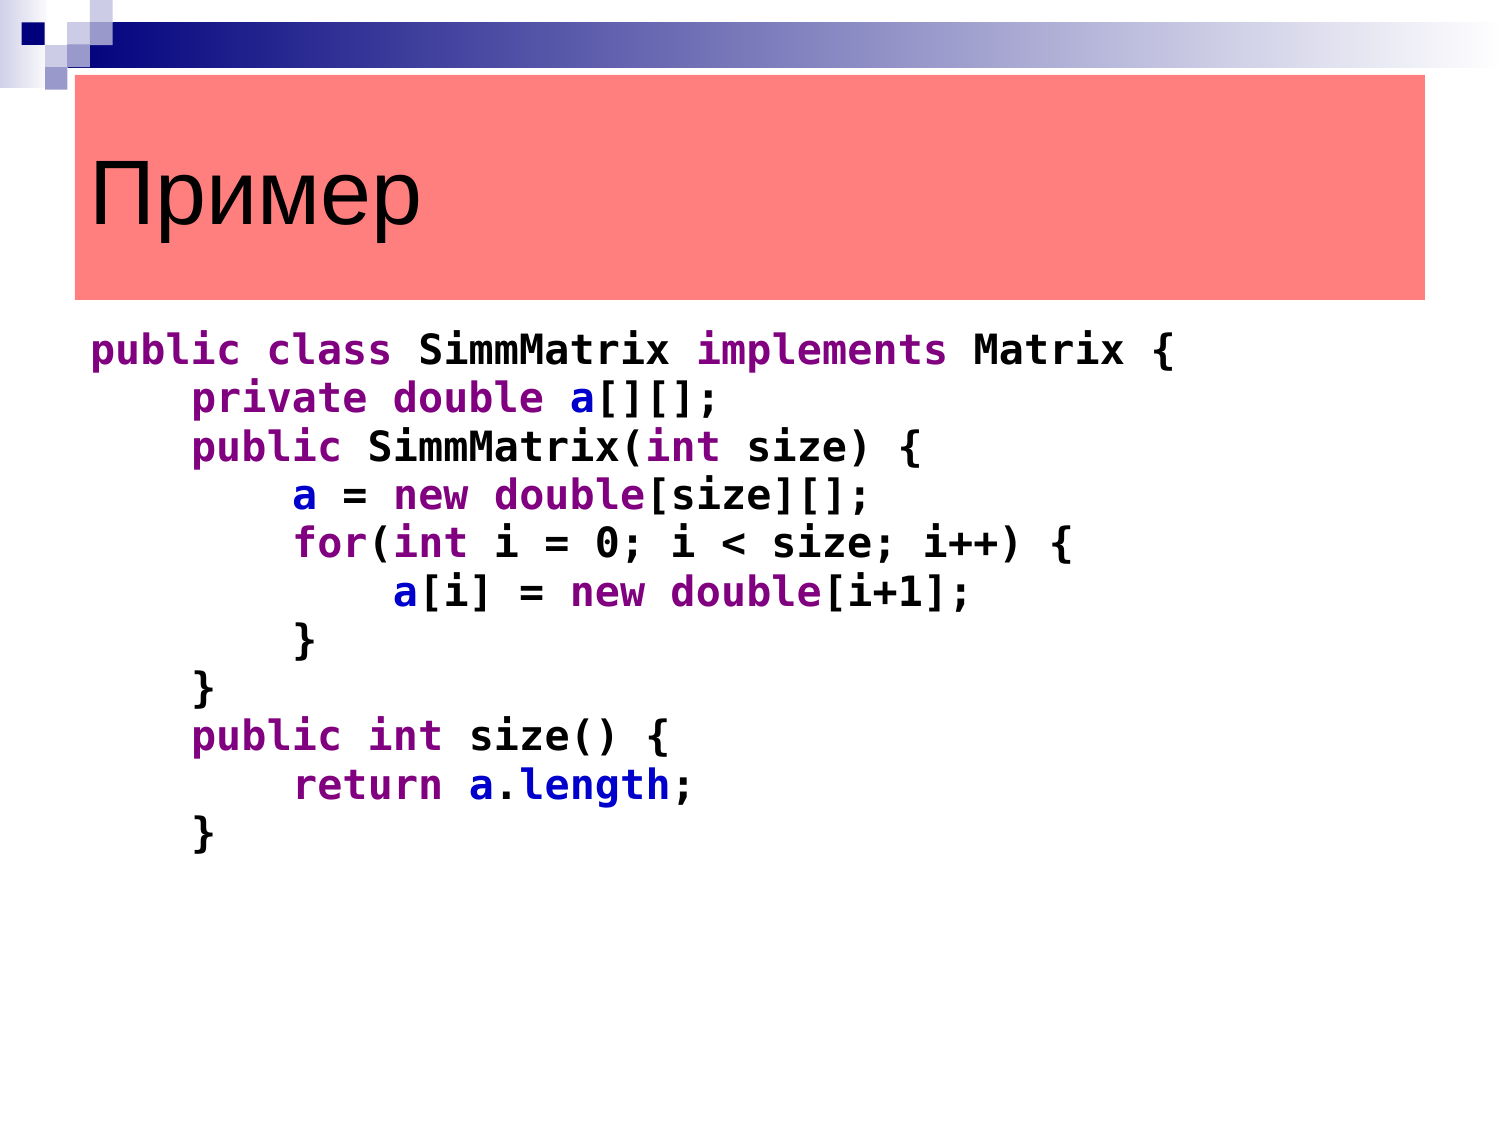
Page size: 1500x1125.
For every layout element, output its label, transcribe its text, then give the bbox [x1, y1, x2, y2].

text_box Пример [74, 74, 1425, 300]
list public class SimmMatrix implements Matrix { private double a[][]; public SimmMatrix(int size) { a = new double[size][]; for(int i = 0; i < size; i++) { a[i] = new double[i+1]; } } public int size() { return a.length; } [75, 324, 1425, 1083]
